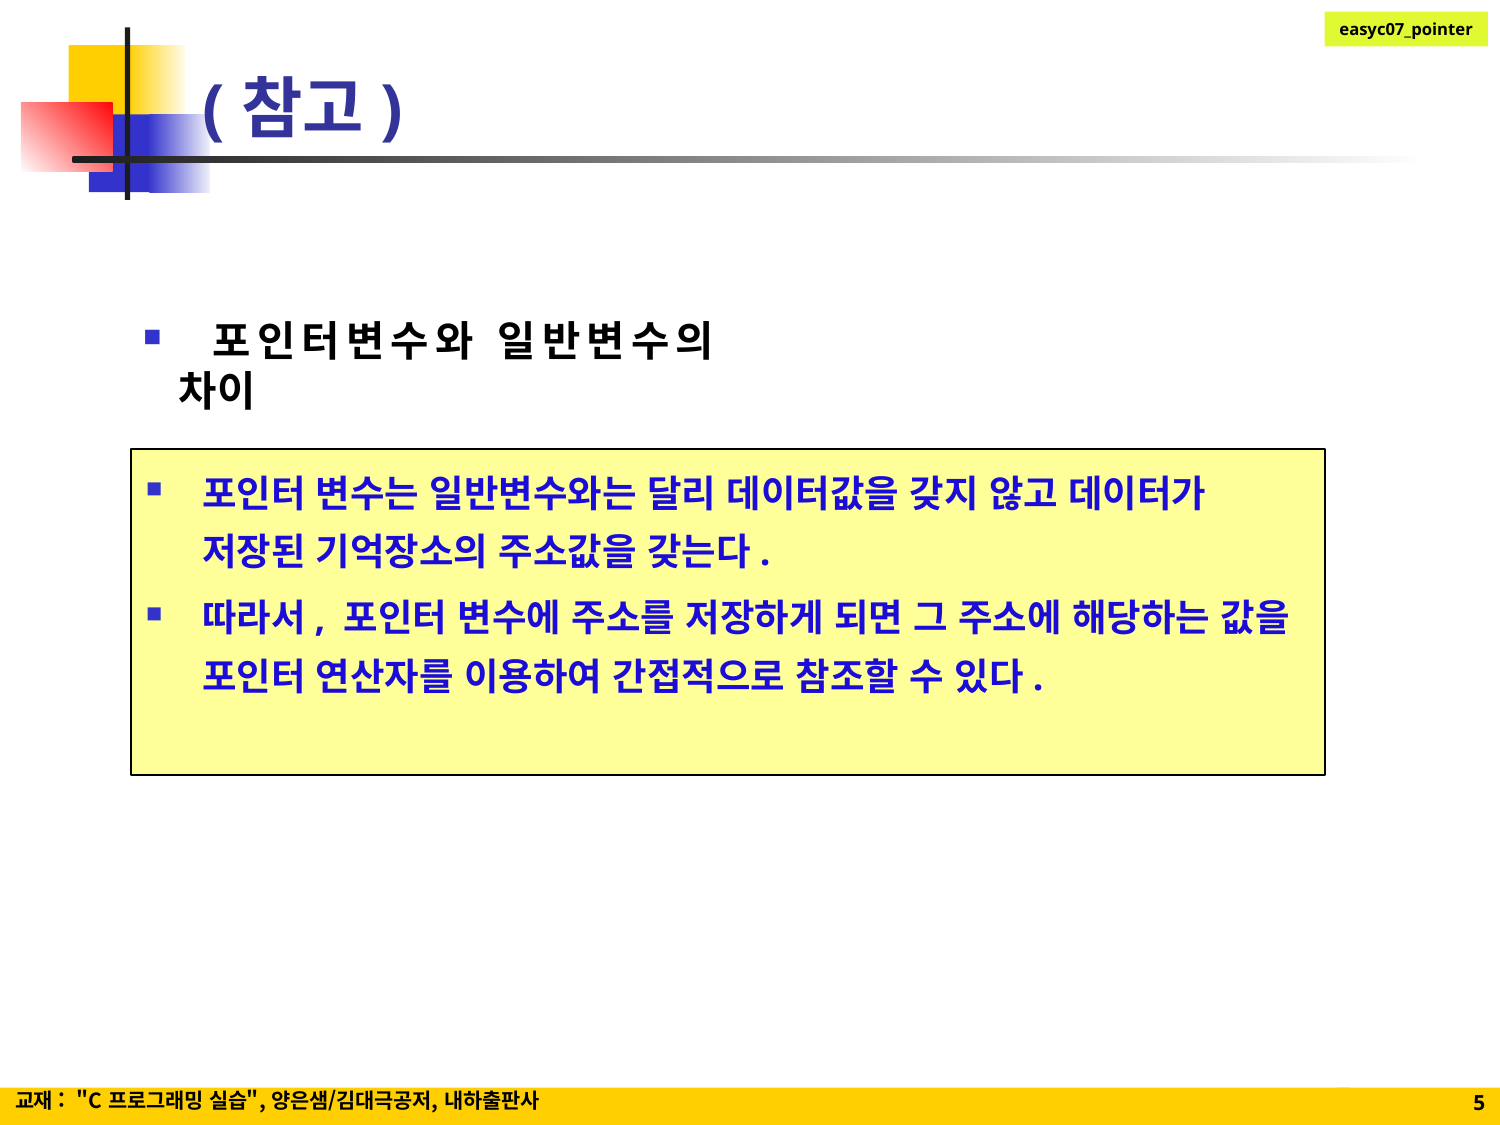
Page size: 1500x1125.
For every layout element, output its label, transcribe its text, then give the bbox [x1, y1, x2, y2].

text_box 포인터변수와 일반변수의 차이 [128, 307, 730, 373]
list 포인터 변수는 일반변수와는 달리 데이터값을 갖지 않고 데이터가 저장된 기억장소의 주소값을 갖는다. 따라서, 포인터 변수에 주소를 저장하게 되면 그 주소에 해당하는 값을 포인터 연산자를 이용하여 간접적으로 참조할 수 있다. [130, 448, 1326, 776]
slide_number 5 [1337, 1087, 1500, 1125]
footer 교재 : "C 프로그래밍 실습", 양은샘/김대극공저, 내하출판사 [0, 1087, 1337, 1125]
title (참고) [187, 24, 1451, 154]
